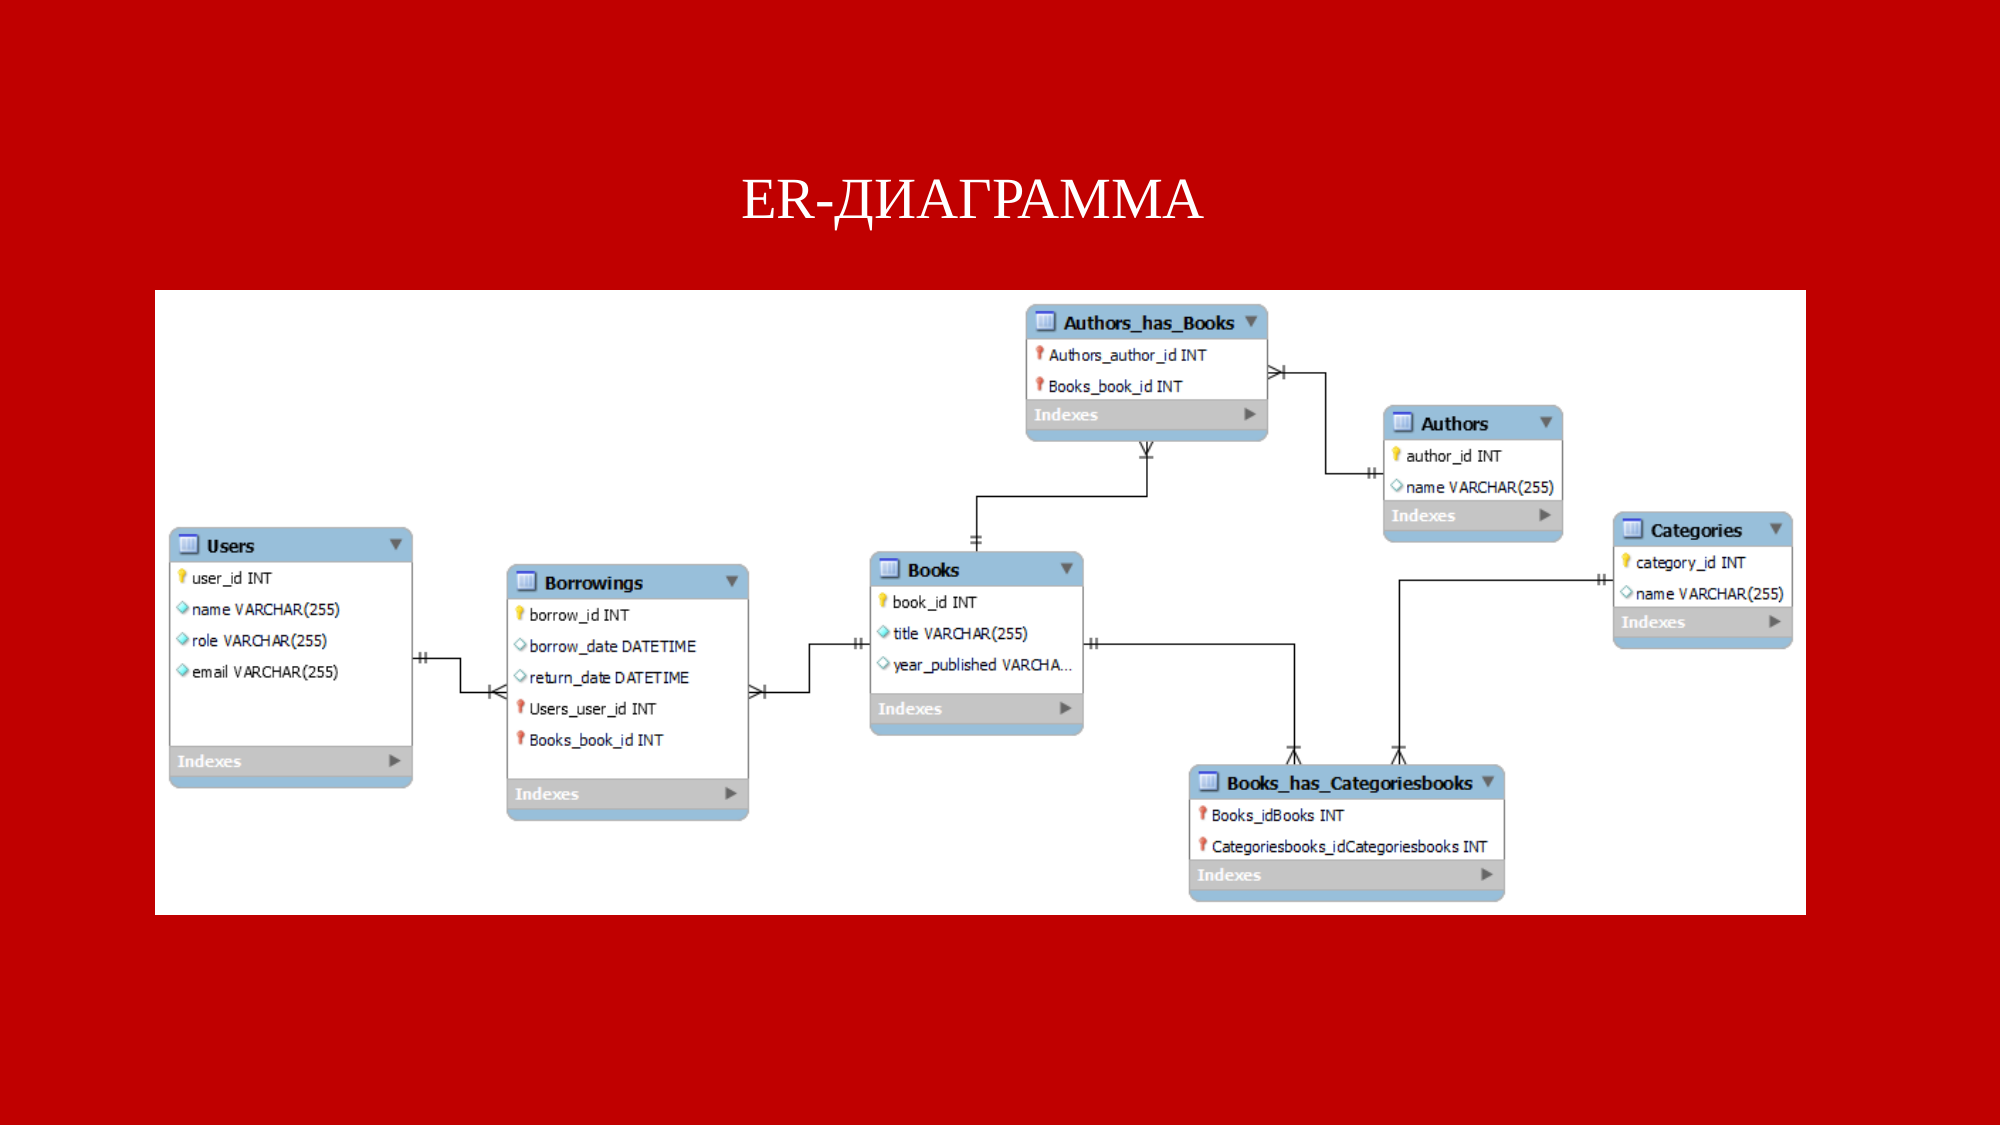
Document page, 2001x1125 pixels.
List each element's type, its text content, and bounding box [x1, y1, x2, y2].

picture [155, 290, 1806, 915]
text_box ER-ДИАГРАММА [726, 152, 1235, 238]
